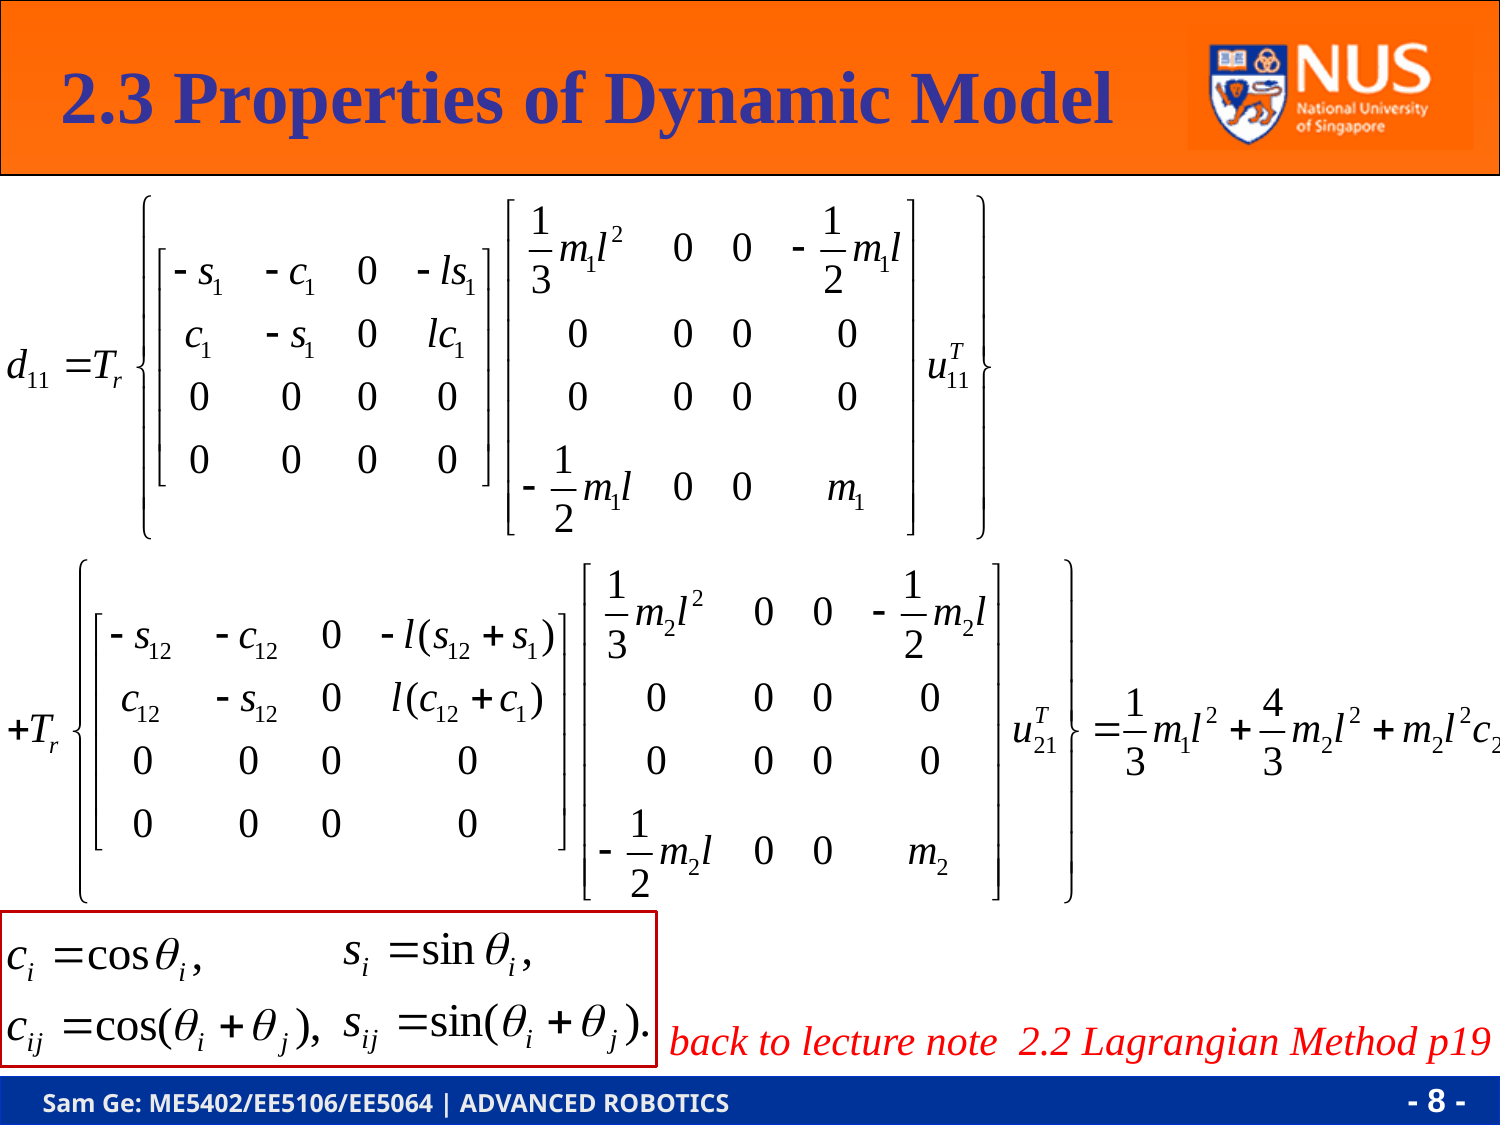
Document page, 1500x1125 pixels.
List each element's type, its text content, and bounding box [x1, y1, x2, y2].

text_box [0, 185, 1500, 914]
slide_number - 7 - [1357, 1071, 1482, 1125]
text_box 2.3 Properties of Dynamic Model [46, 41, 1163, 147]
text_box back to lecture note 2.2 Lagrangian Method p19 [654, 1006, 1500, 1071]
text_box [334, 920, 657, 1063]
picture [1187, 24, 1474, 150]
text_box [0, 925, 331, 1066]
